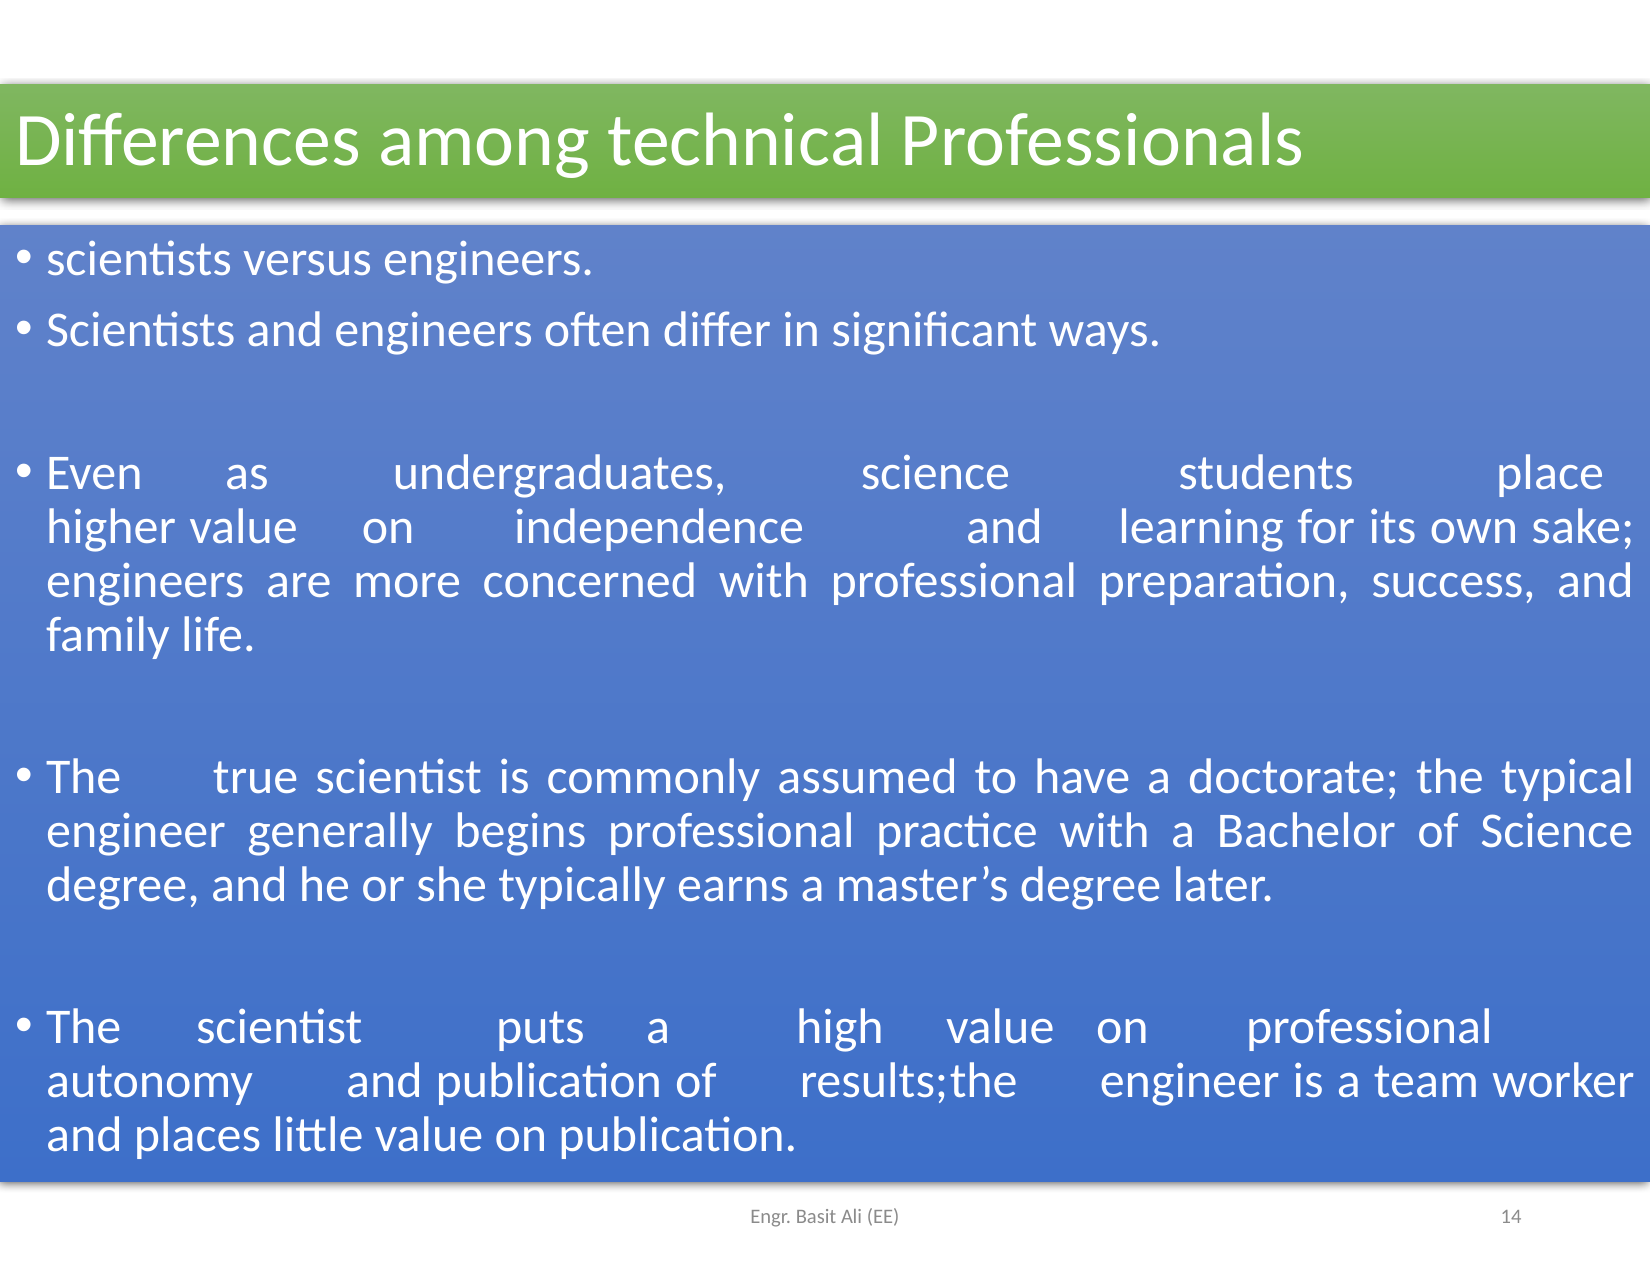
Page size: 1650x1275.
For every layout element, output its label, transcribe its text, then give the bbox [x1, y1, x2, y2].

list scientists versus engineers. Scientists and engineers often differ in significant ways. Even as undergraduates, science students place higher value on independence and learning for its own sake; engineers are more concerned with professional preparation, success, and family life. The true scientist is commonly assumed to have a doctorate; the typical engineer generally begins professional practice with a Bachelor of Science degree, and he or she typically earns a master’s degree later. The scientist puts a high value on professional autonomy and publication of results; the engineer is a team worker and places little value on publication. [0, 225, 1650, 1182]
slide_number 14 [1165, 1181, 1537, 1250]
footer Engr. Basit Ali (EE) [546, 1181, 1104, 1250]
title Differences among technical Professionals [0, 84, 1650, 198]
